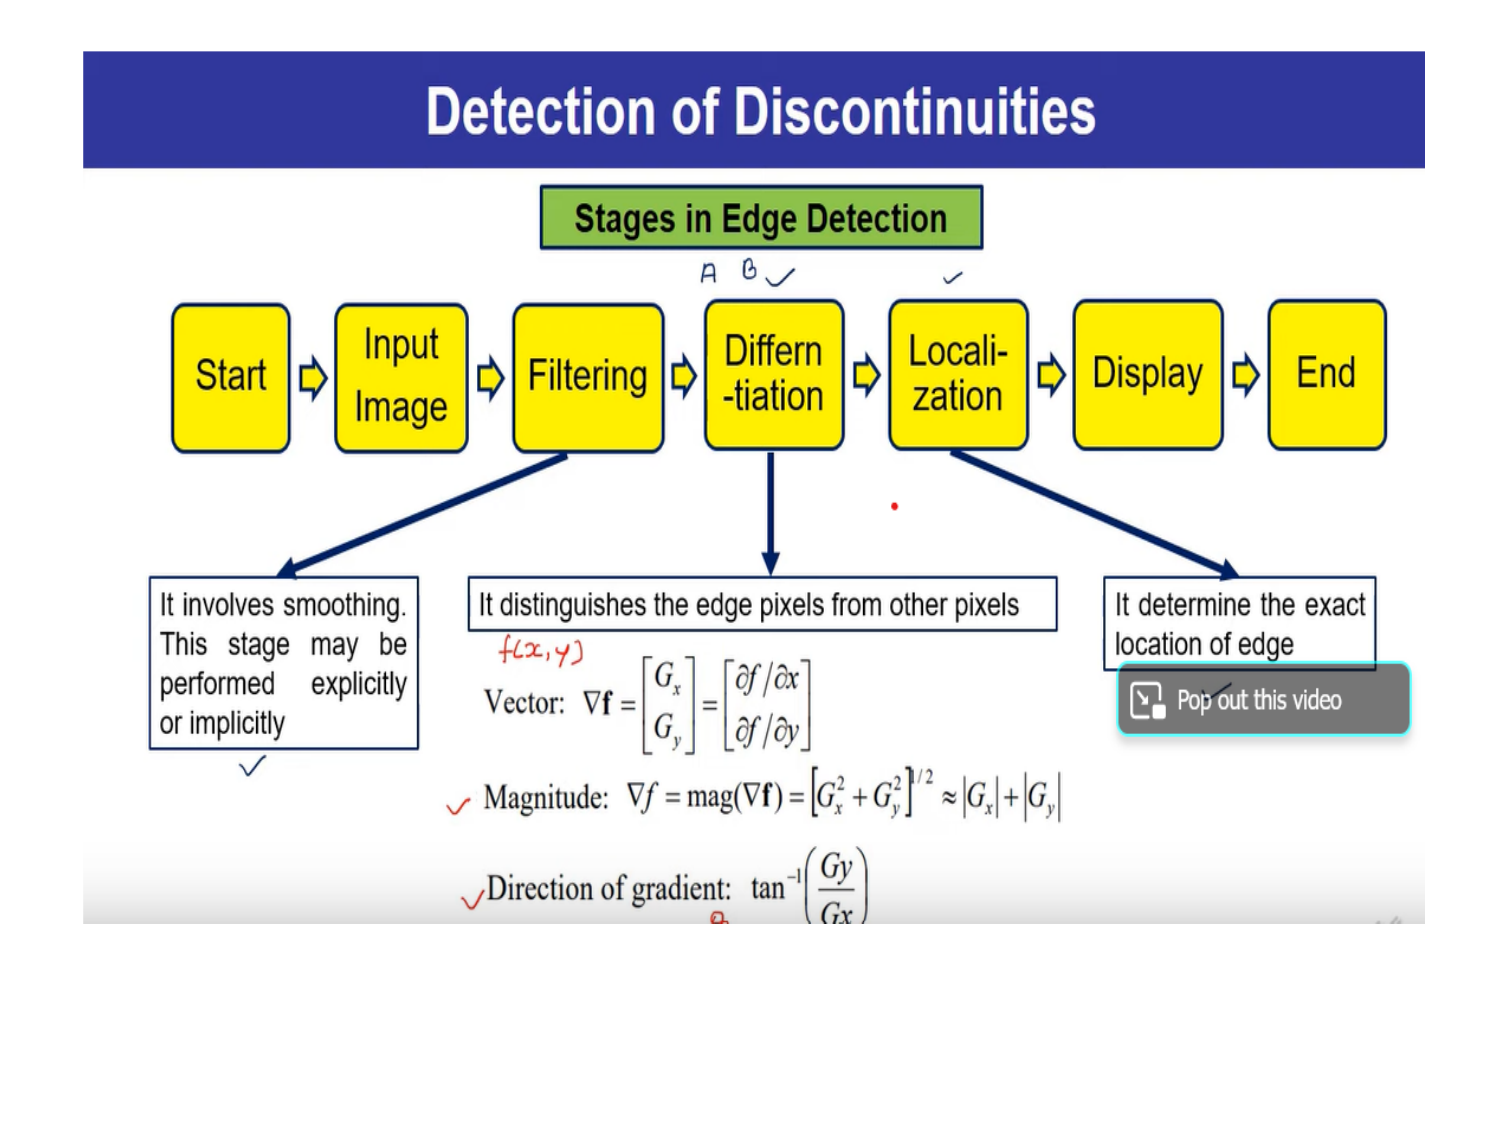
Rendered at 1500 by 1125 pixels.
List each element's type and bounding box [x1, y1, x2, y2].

list [74, 47, 1426, 924]
